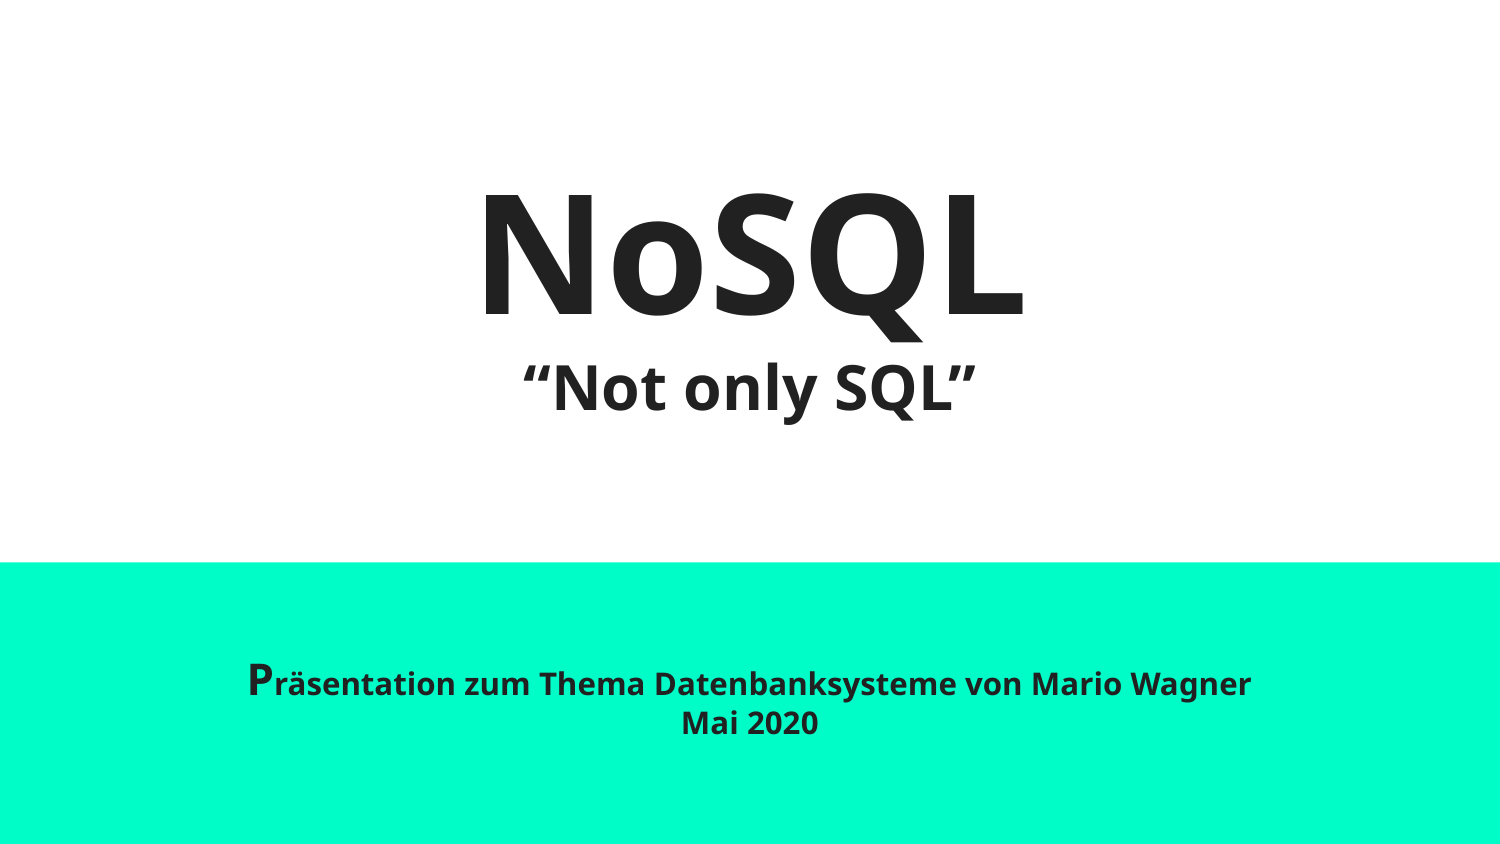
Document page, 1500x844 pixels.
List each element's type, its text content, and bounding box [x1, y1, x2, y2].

subtitle Präsentation zum Thema Datenbanksysteme von Mario Wagner Mai 2020 [51, 638, 1449, 755]
title NoSQL “Not only SQL” [51, 64, 1449, 506]
